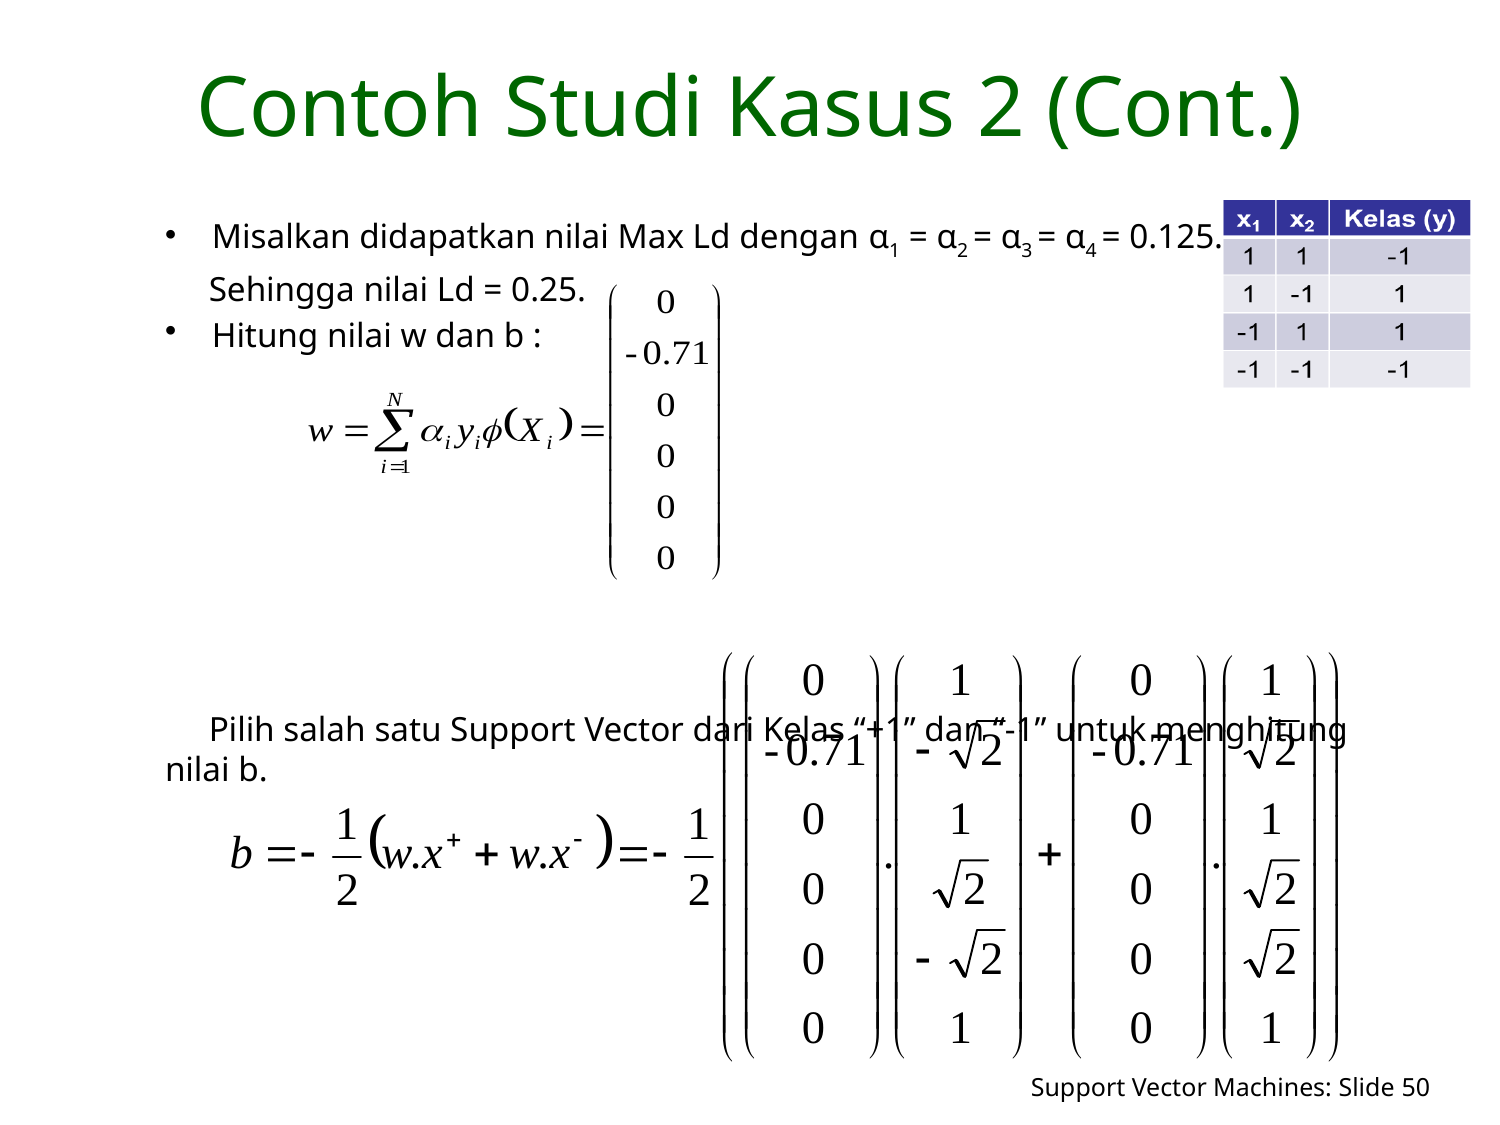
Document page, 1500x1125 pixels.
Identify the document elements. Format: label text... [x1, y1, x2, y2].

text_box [300, 278, 732, 587]
picture [1222, 196, 1471, 398]
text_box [223, 644, 1353, 1071]
list Misalkan didapatkan nilai Max Ld dengan α1 = α2 = α3 = α4 = 0.125. Sehingga nilai Ld = 0.25. Hitung nilai w dan b : Pilih salah satu Support Vector dari Kelas “+1” dan “-1” untuk menghitung nilai b. [75, 208, 1425, 1005]
title Contoh Studi Kasus 2 (Cont.) [75, 45, 1425, 161]
